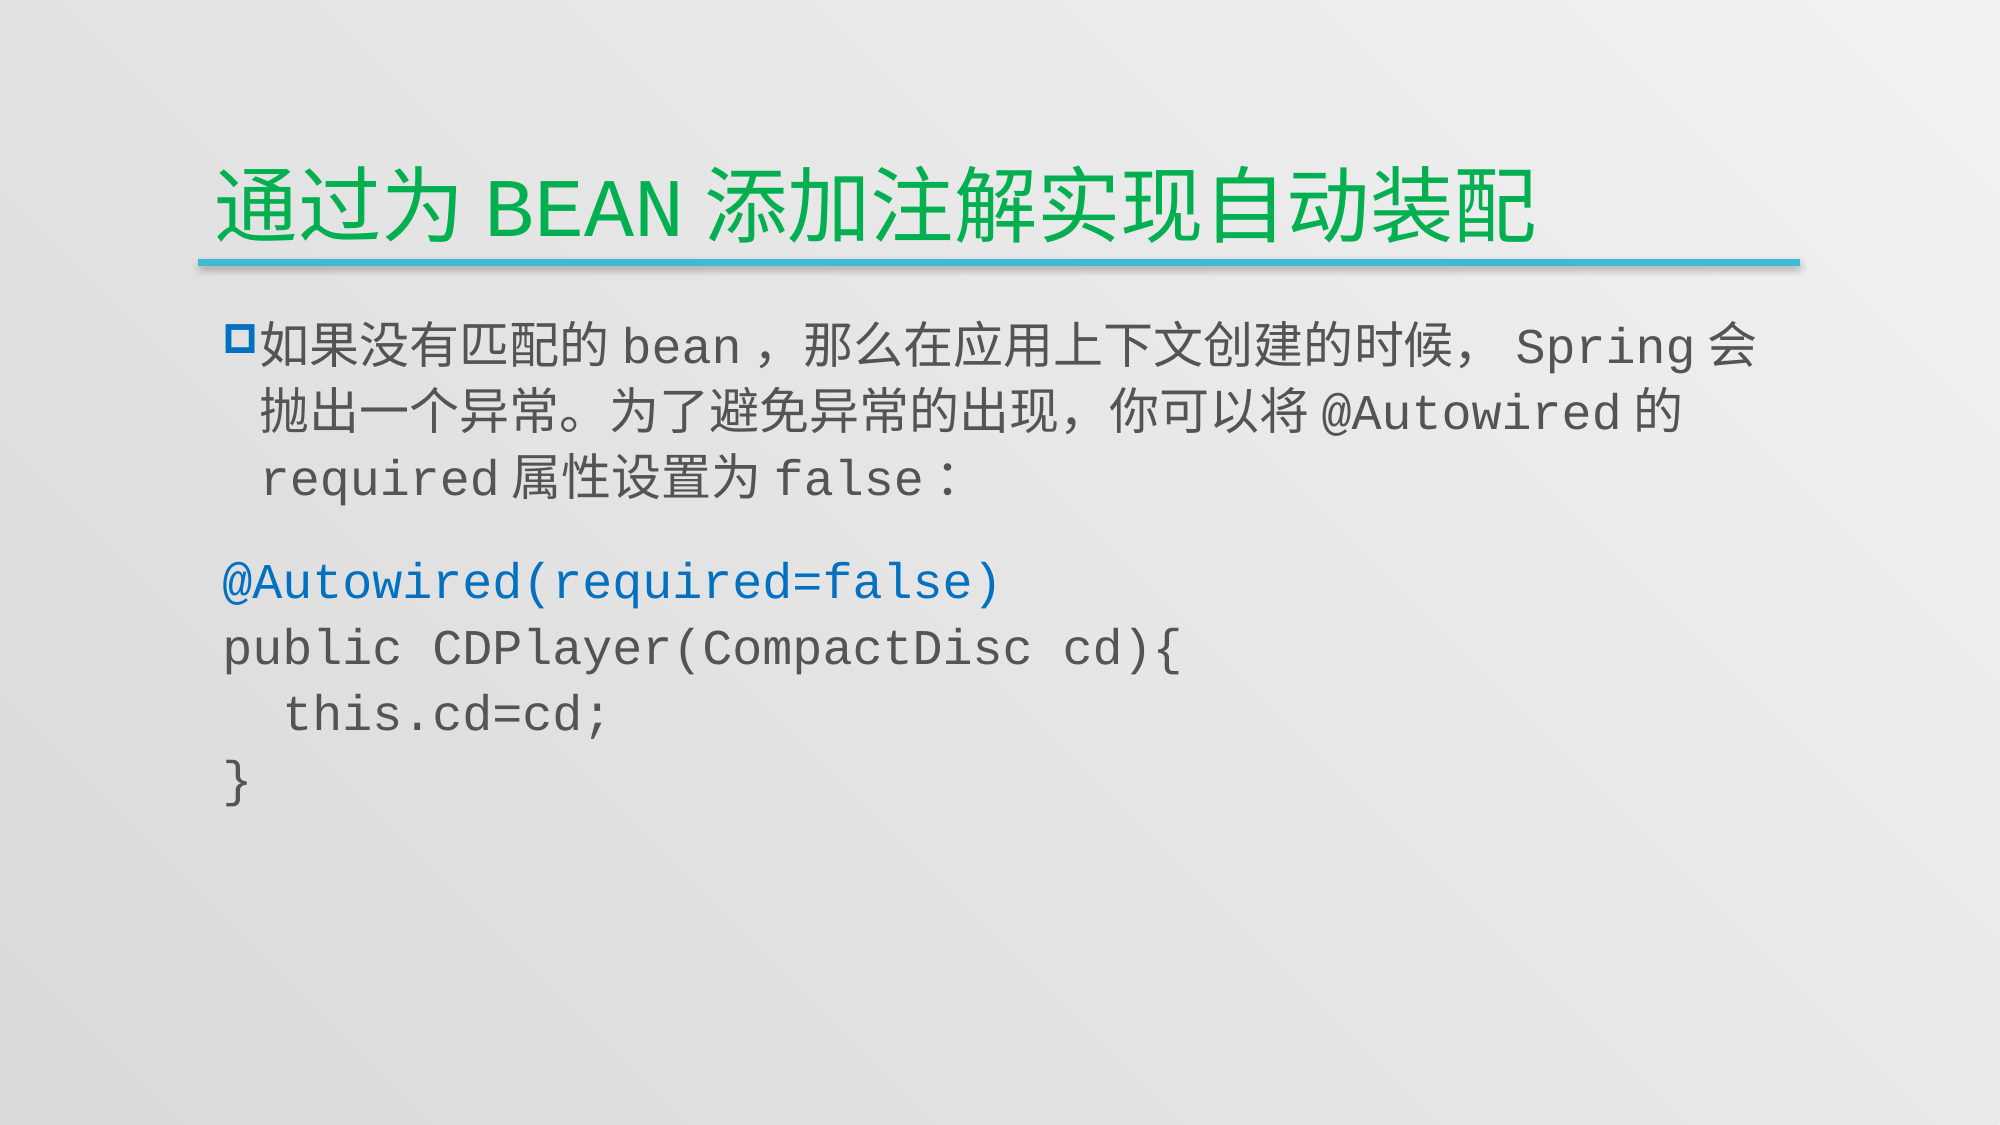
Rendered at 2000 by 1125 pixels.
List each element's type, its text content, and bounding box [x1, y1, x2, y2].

title 通过为bean添加注解实现自动装配 [199, 45, 1800, 263]
list 如果没有匹配的bean，那么在应用上下文创建的时候，Spring会抛出一个异常。为了避免异常的出现，你可以将@Autowired的required属性设置为false： @Autowired(required=false) public CDPlayer(CompactDisc cd){ this.cd=cd; } [199, 299, 1800, 1013]
